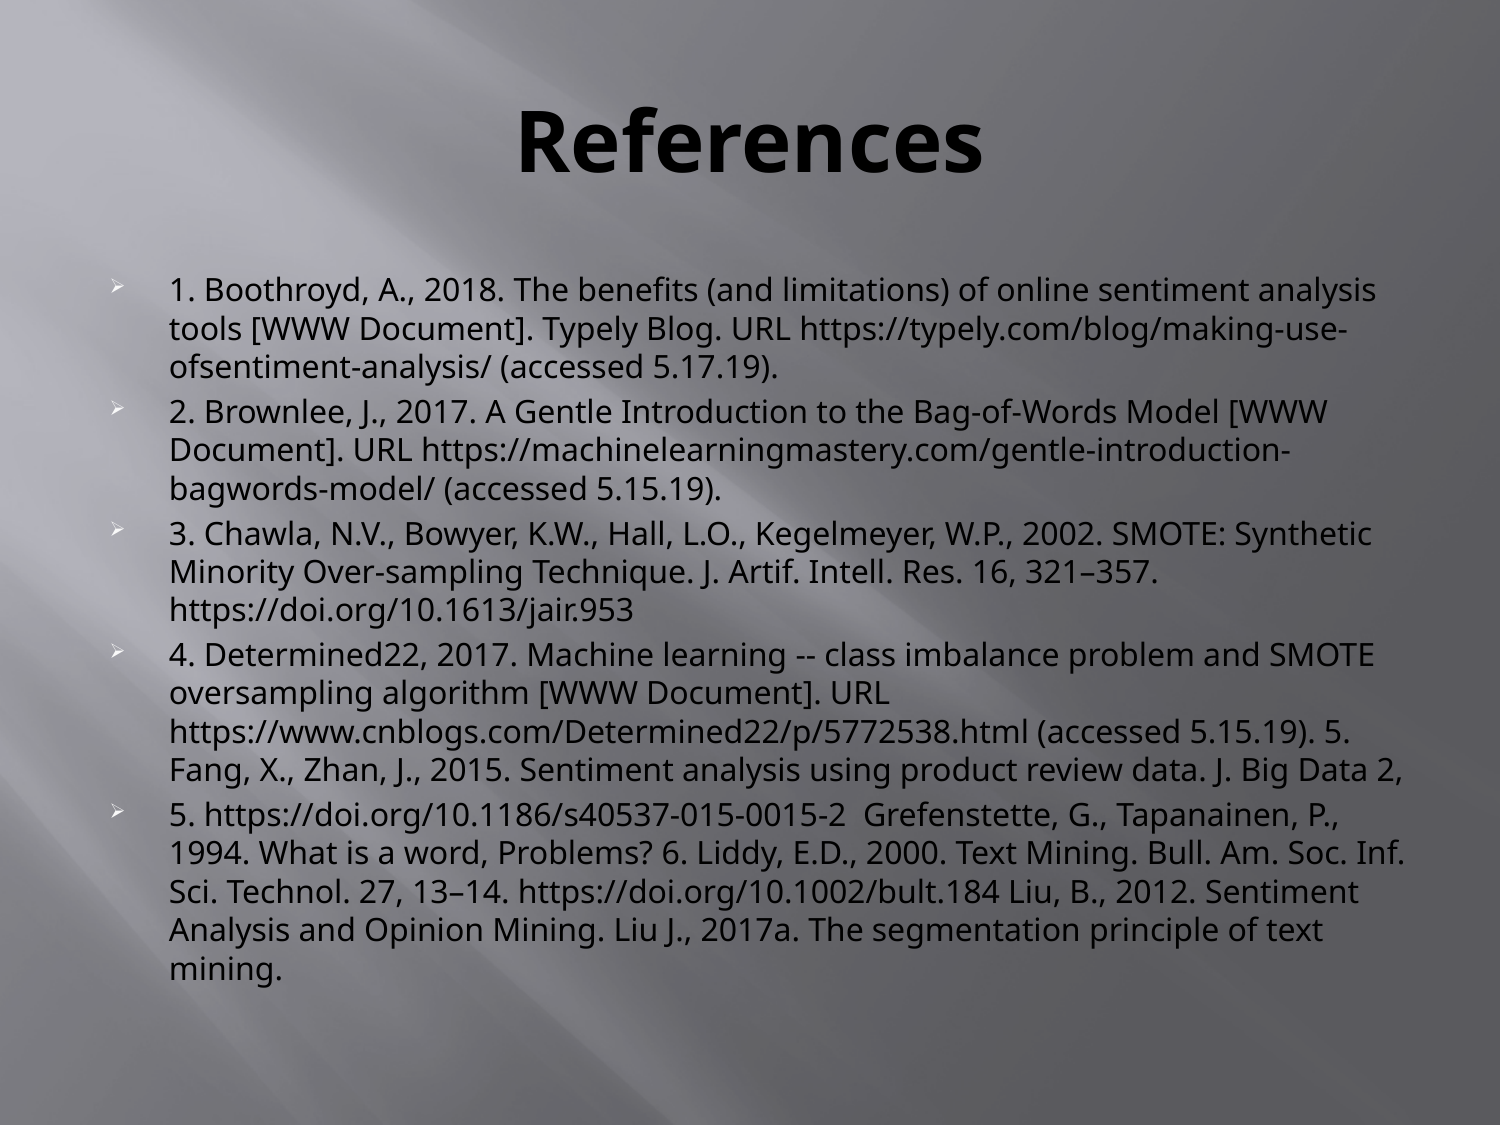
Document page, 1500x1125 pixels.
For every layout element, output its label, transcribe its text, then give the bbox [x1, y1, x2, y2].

title References [75, 45, 1425, 233]
list 1. Boothroyd, A., 2018. The benefits (and limitations) of online sentiment analysis tools [WWW Document]. Typely Blog. URL https://typely.com/blog/making-use-ofsentiment-analysis/ (accessed 5.17.19). 2. Brownlee, J., 2017. A Gentle Introduction to the Bag-of-Words Model [WWW Document]. URL https://machinelearningmastery.com/gentle-introduction-bagwords-model/ (accessed 5.15.19). 3. Chawla, N.V., Bowyer, K.W., Hall, L.O., Kegelmeyer, W.P., 2002. SMOTE: Synthetic Minority Over-sampling Technique. J. Artif. Intell. Res. 16, 321–357. https://doi.org/10.1613/jair.953 4. Determined22, 2017. Machine learning -- class imbalance problem and SMOTE oversampling algorithm [WWW Document]. URL https://www.cnblogs.com/Determined22/p/5772538.html (accessed 5.15.19). 5. Fang, X., Zhan, J., 2015. Sentiment analysis using product review data. J. Big Data 2, 5. https://doi.org/10.1186/s40537-015-0015-2 Grefenstette, G., Tapanainen, P., 1994. What is a word, Problems? 6. Liddy, E.D., 2000. Text Mining. Bull. Am. Soc. Inf. Sci. Technol. 27, 13–14. https://doi.org/10.1002/bult.184 Liu, B., 2012. Sentiment Analysis and Opinion Mining. Liu J., 2017a. The segmentation principle of text mining. [75, 262, 1425, 1035]
